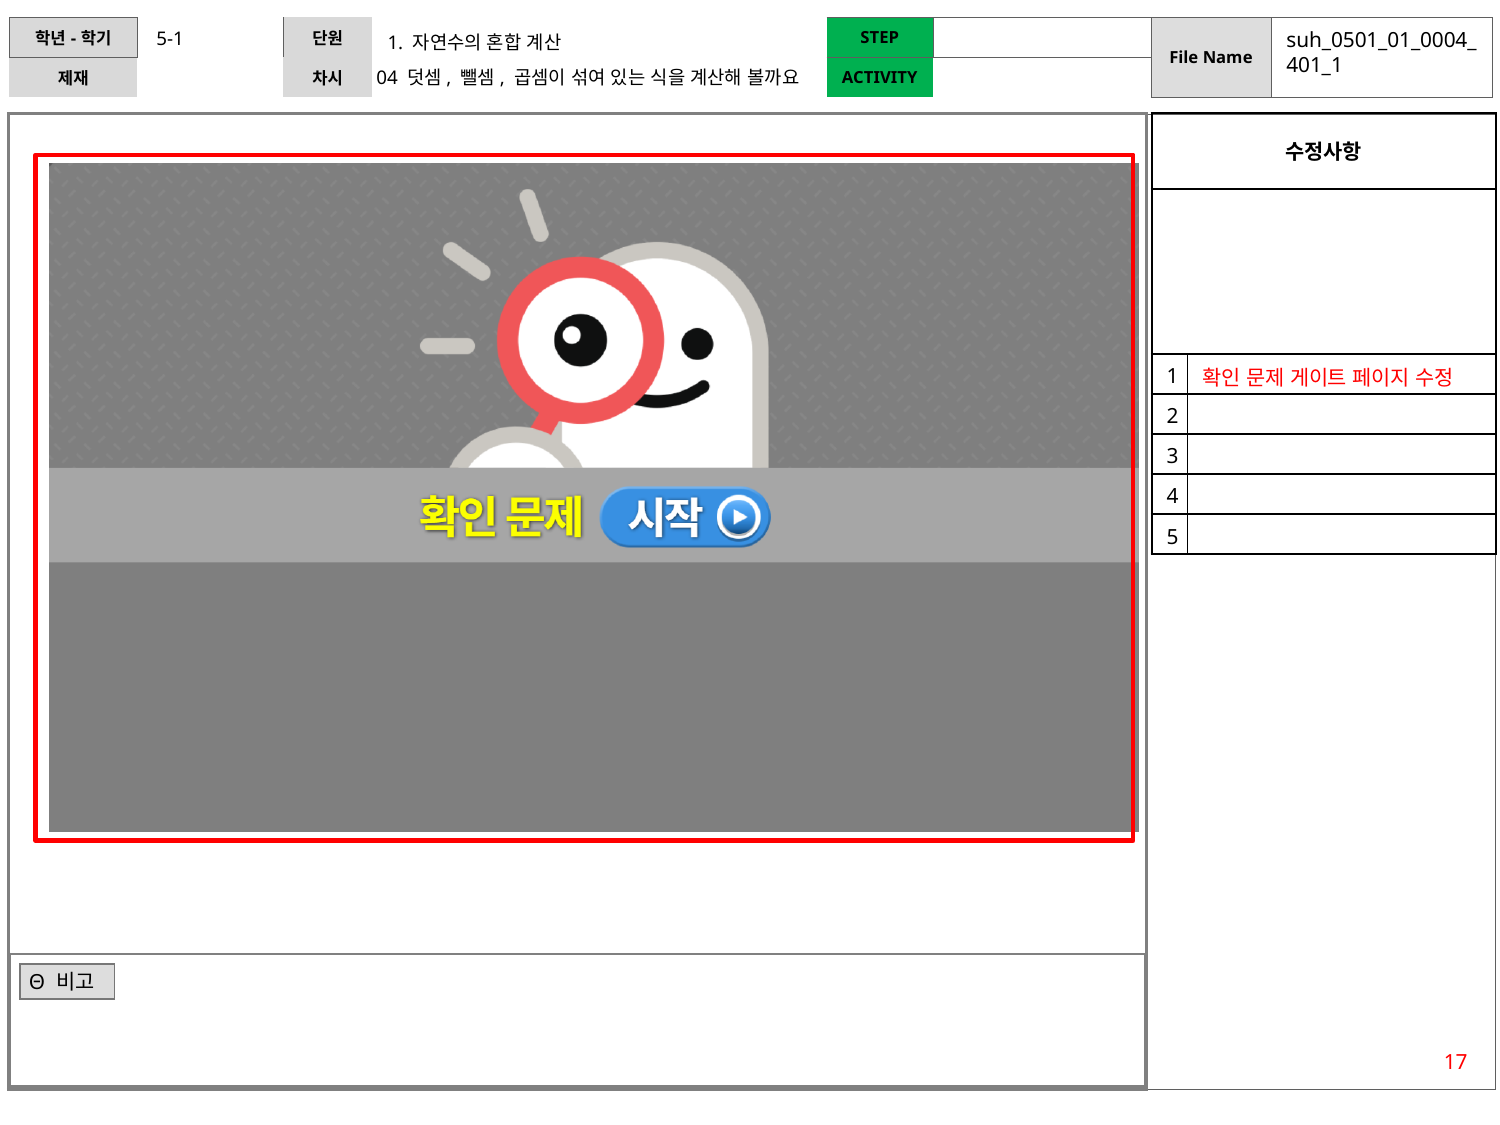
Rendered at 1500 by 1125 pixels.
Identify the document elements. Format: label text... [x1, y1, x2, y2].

table_cell 2 [1153, 395, 1187, 433]
text_box suh_0501_01_0004_401_1 [1271, 18, 1500, 84]
text_box [34, 153, 1135, 843]
table_cell 5 [1153, 515, 1187, 553]
table_cell [1188, 435, 1495, 473]
table_cell [1188, 395, 1495, 433]
table_cell 1 [1153, 355, 1187, 393]
table_cell [1188, 515, 1495, 553]
table_cell [1153, 190, 1495, 353]
text_box 5-1 [141, 18, 284, 55]
picture [49, 163, 1139, 833]
table_cell 3 [1153, 435, 1187, 473]
table_cell [1188, 475, 1495, 513]
table_cell 확인 문제 게이트 페이지 수정 [1188, 355, 1495, 393]
table_cell 4 [1153, 475, 1187, 513]
text_box 1. 자연수의 혼합 계산 [372, 23, 828, 48]
table_header 수정사항 [1153, 114, 1495, 188]
text_box 04 덧셈, 뺄셈, 곱셈이 섞여 있는 식을 계산해 볼까요 [361, 58, 852, 94]
